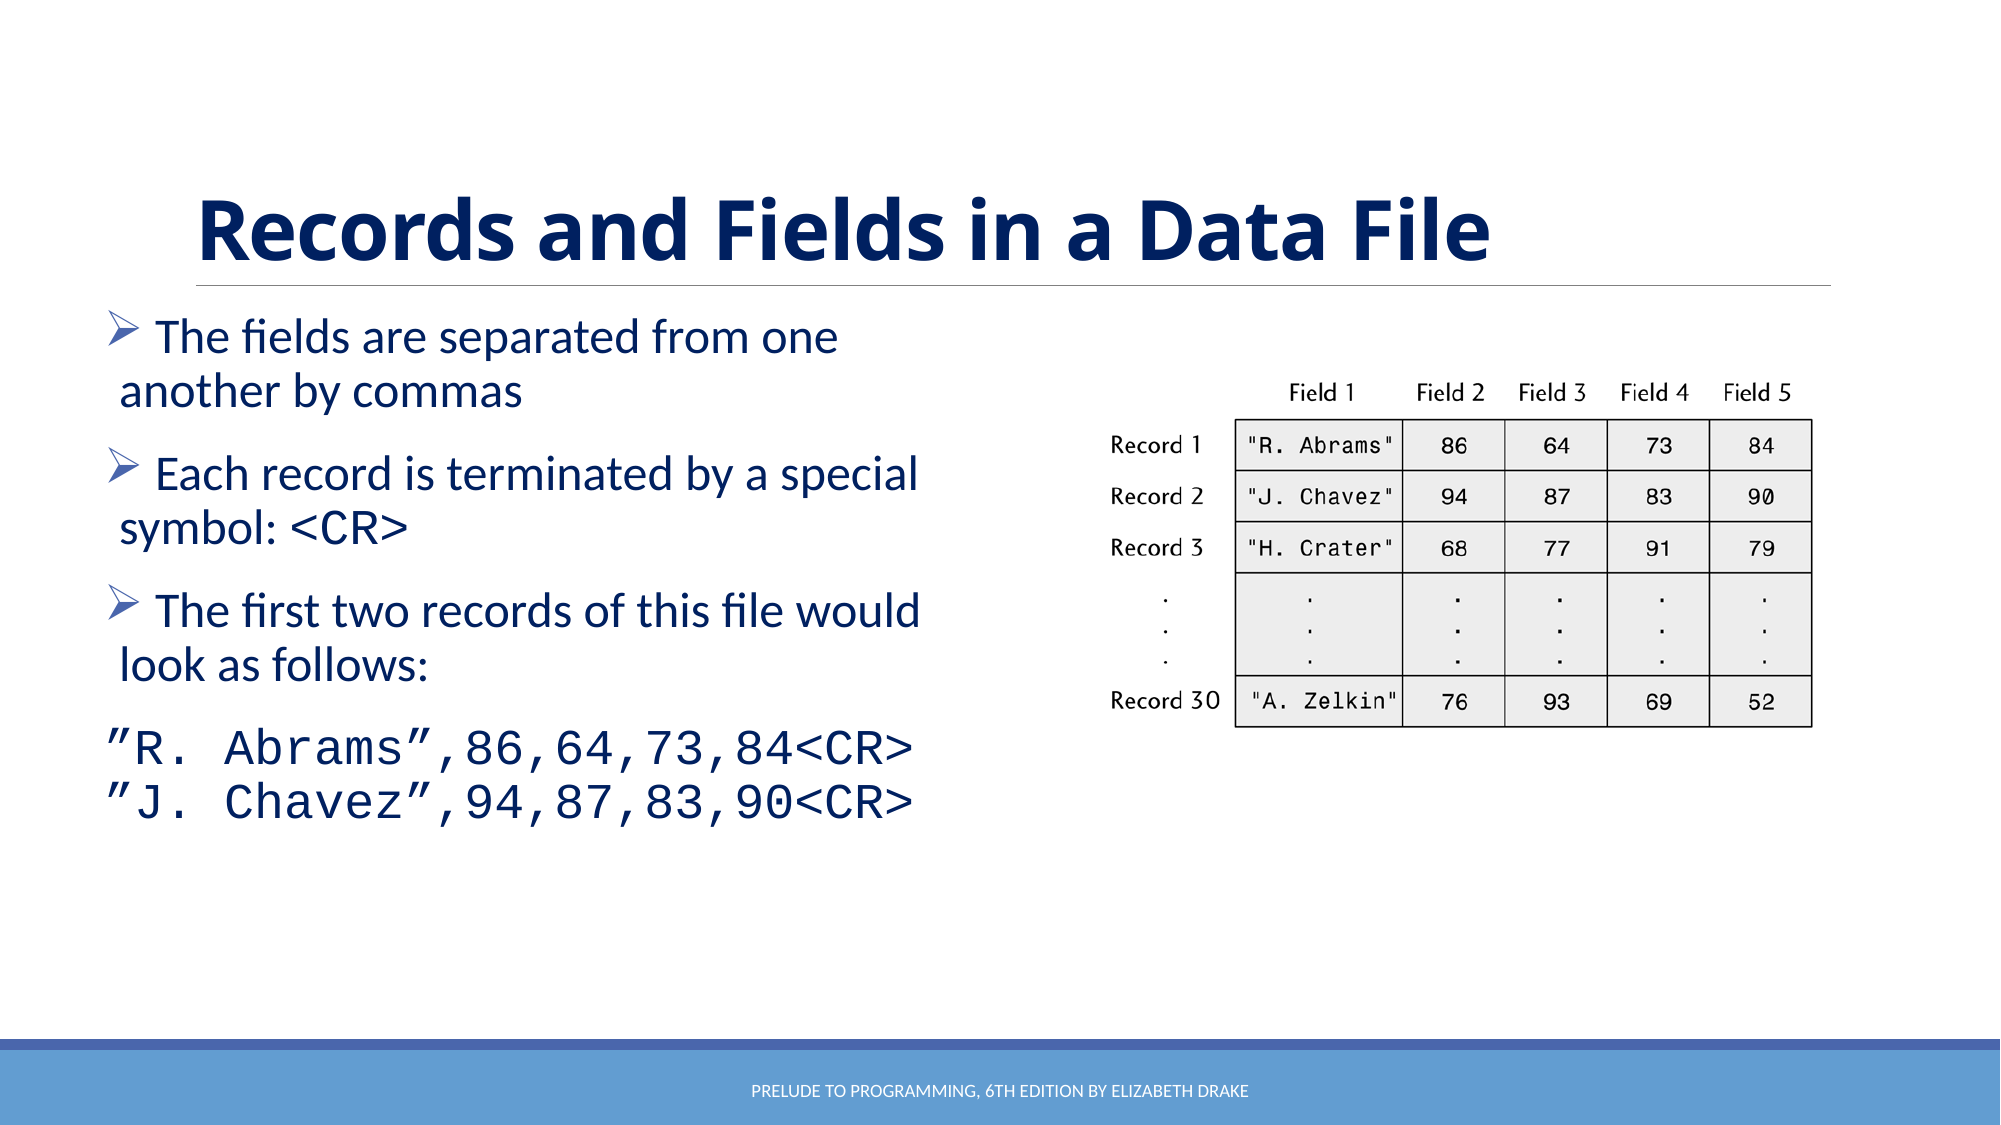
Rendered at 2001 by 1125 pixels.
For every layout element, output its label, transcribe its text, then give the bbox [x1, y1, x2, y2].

picture [1102, 381, 1817, 732]
list The fields are separated from one another by commas Each record is terminated by a special symbol: <cr> The first two records of this file would look as follows: ”R. Abrams”,86,64,73,84<cr> ”J. Chavez”,94,87,83,90<cr> [104, 302, 990, 963]
footer Prelude to Programming, 6th edition by Elizabeth Drake [604, 1059, 1396, 1120]
title Records and Fields in a Data File [180, 47, 1830, 285]
